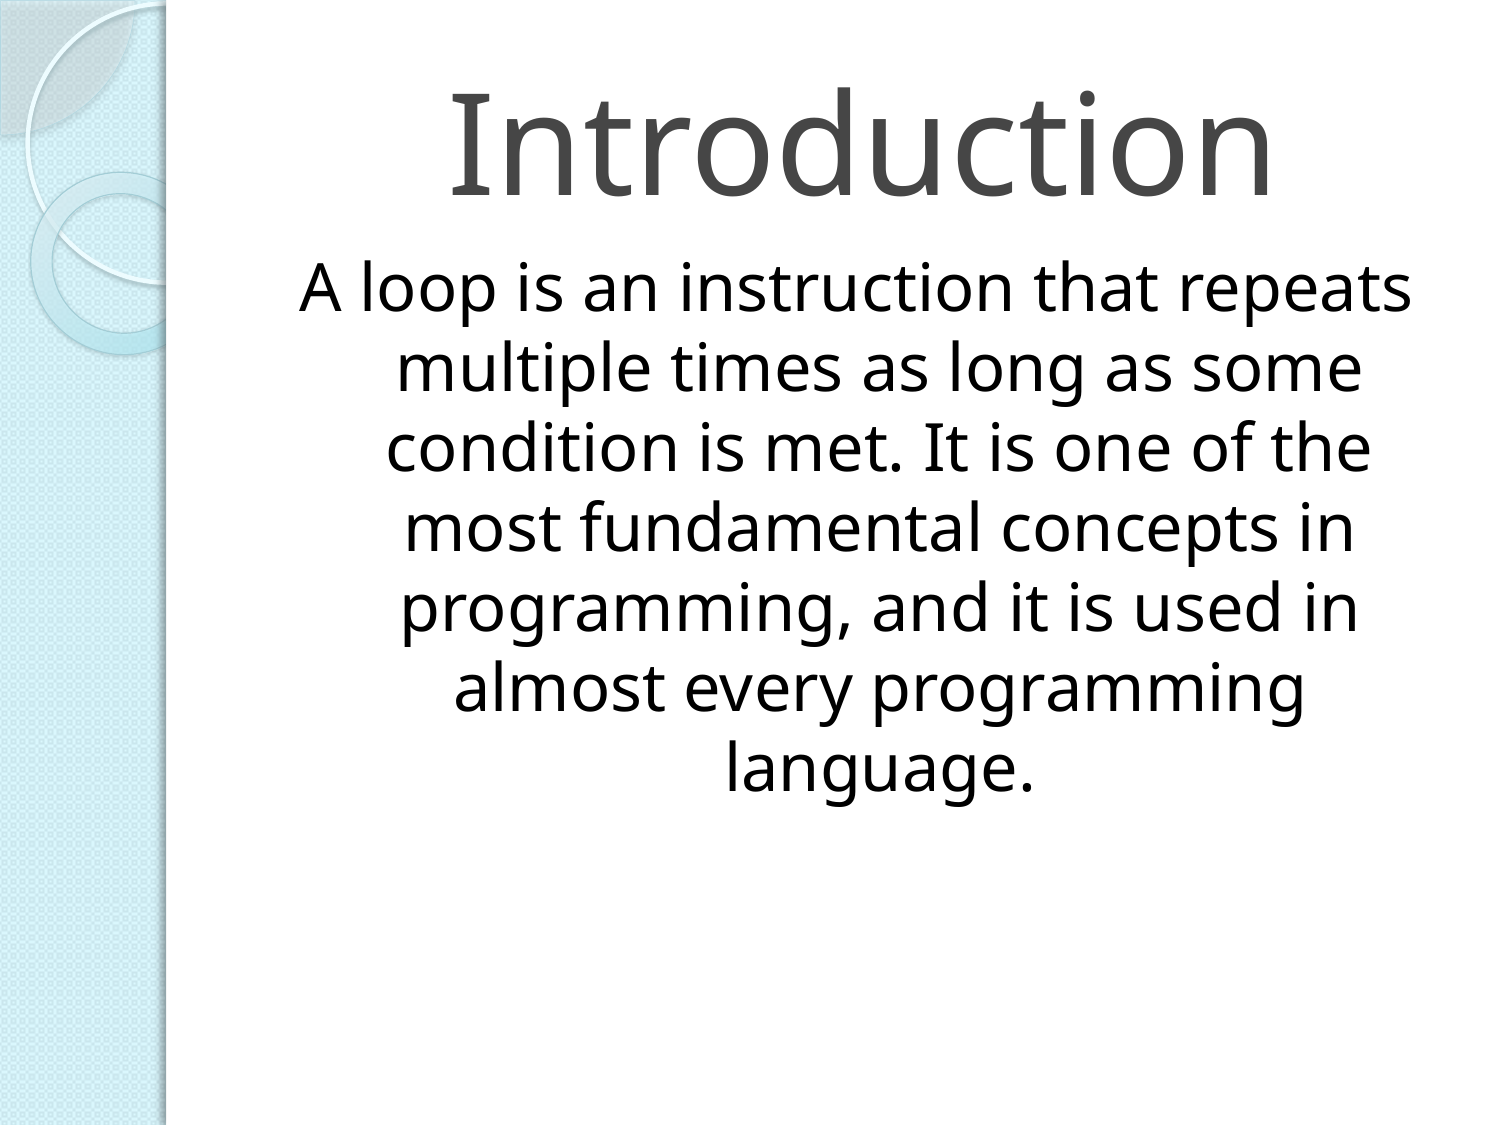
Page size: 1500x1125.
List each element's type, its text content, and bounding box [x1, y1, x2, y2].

title Introduction [235, 45, 1466, 233]
list A loop is an instruction that repeats multiple times as long as some condition is met. It is one of the most fundamental concepts in programming, and it is used in almost every programming language. [235, 237, 1466, 1025]
